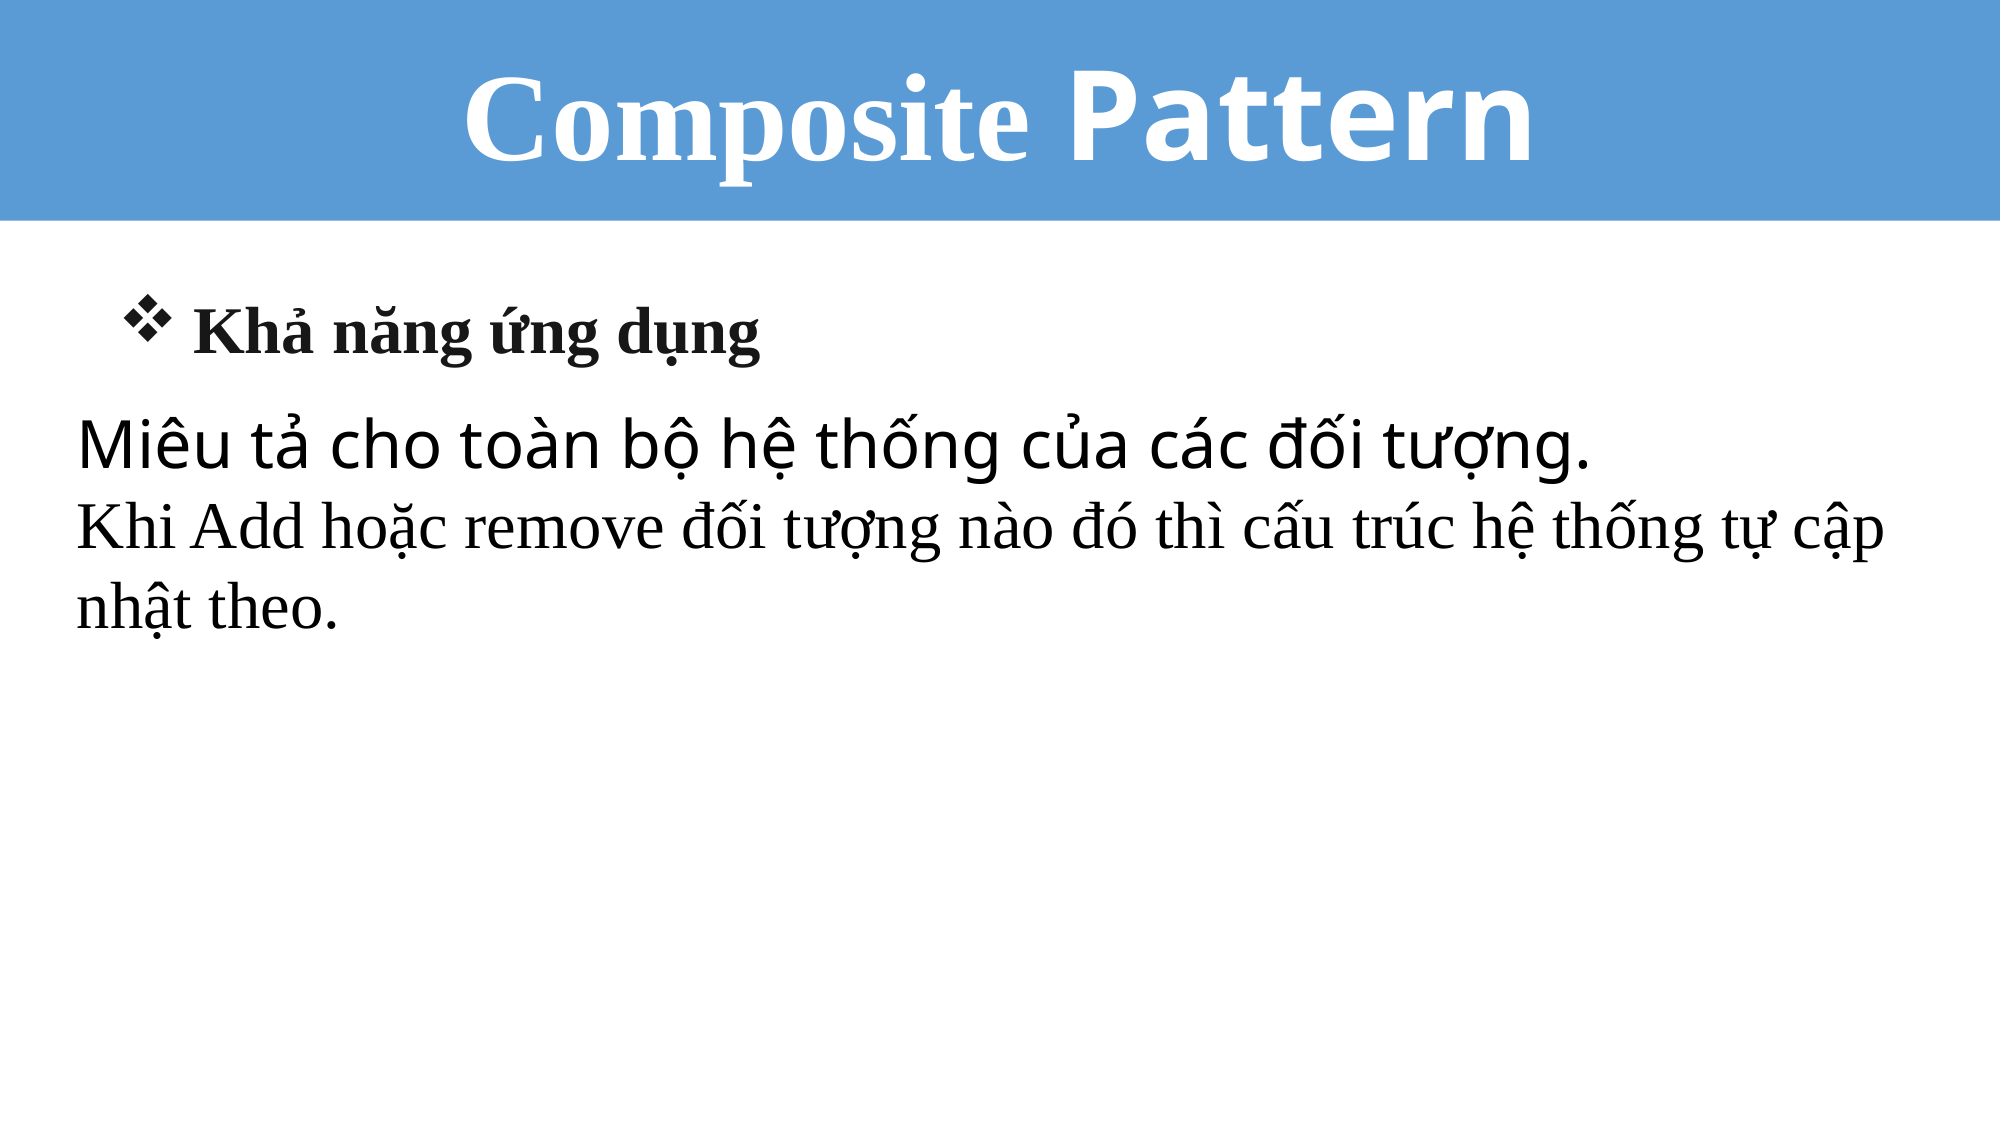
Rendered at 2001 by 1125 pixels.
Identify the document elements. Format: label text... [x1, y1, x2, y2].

text_box Composite Pattern [0, 0, 2000, 222]
text_box Khả năng ứng dụng [103, 239, 777, 375]
text_box Miêu tả cho toàn bộ hệ thống của các đối tượng. Khi Add hoặc remove đối tượng nào đó thì cấu trúc hệ thống tự cập nhật theo. [62, 394, 1938, 730]
